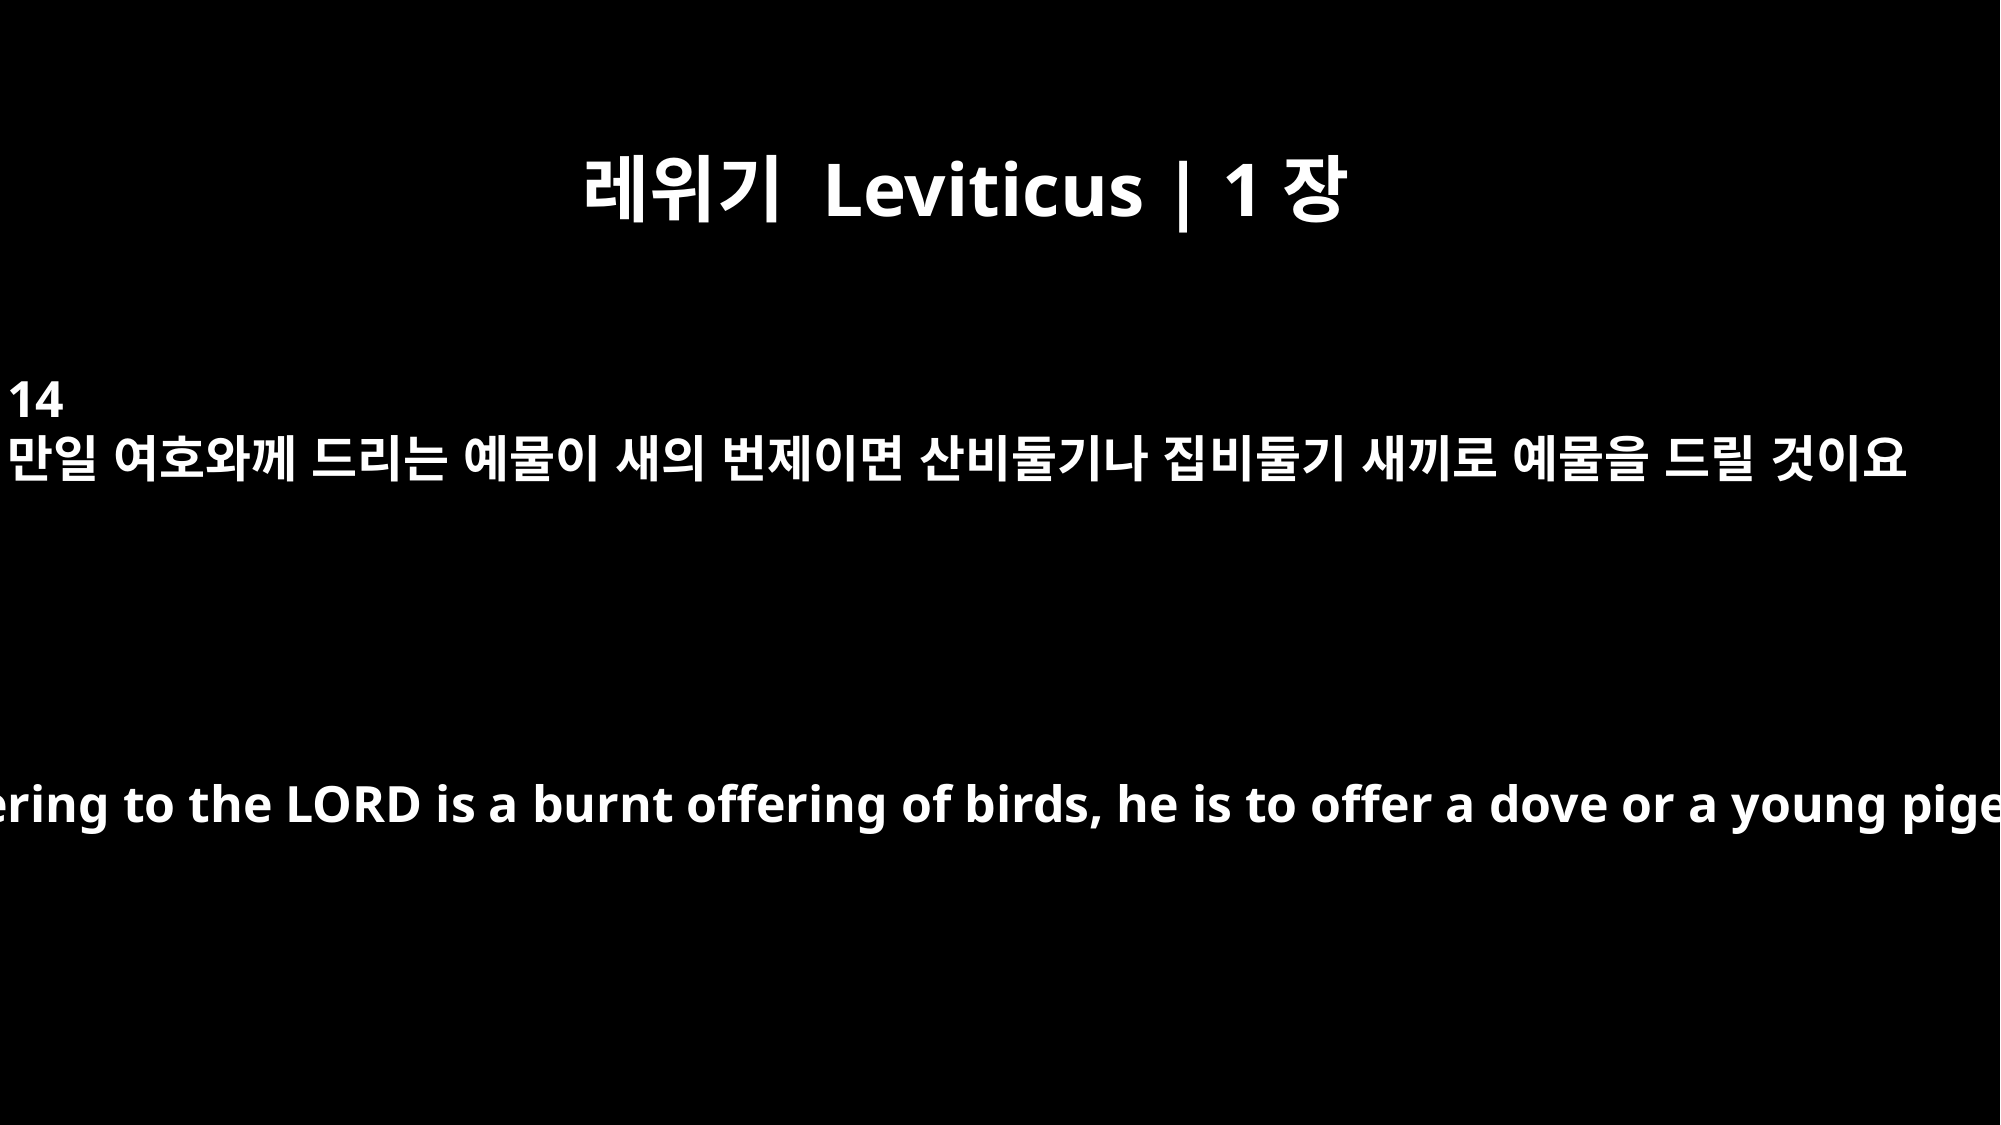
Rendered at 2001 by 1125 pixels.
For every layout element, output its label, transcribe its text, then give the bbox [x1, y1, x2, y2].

text_box 레위기 Leviticus | 1장 [567, 136, 1365, 239]
text_box "`If the offering to the LORD is a burnt offering of birds, he is to offer a dove or a young pigeon. [0, 764, 2000, 840]
text_box 14 만일 여호와께 드리는 예물이 새의 번제이면 산비둘기나 집비둘기 새끼로 예물을 드릴 것이요 [0, 359, 1925, 495]
